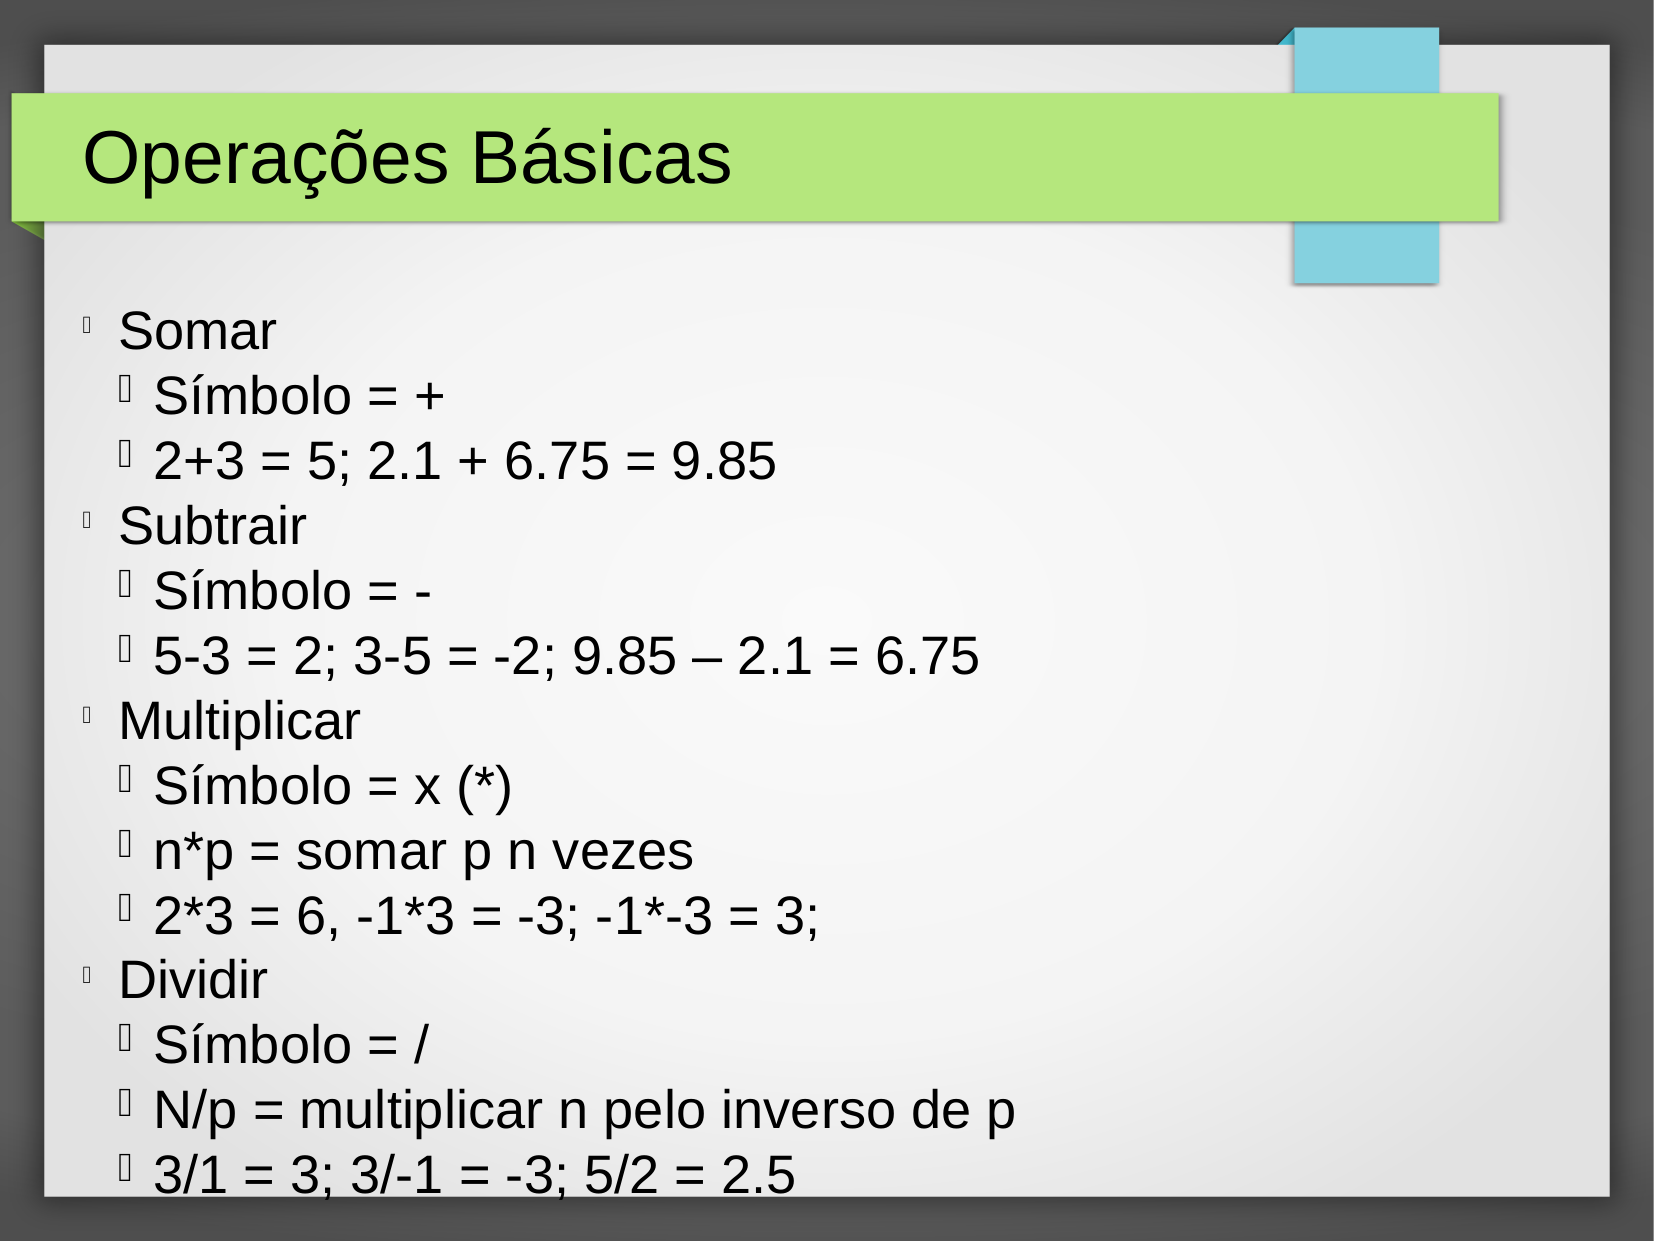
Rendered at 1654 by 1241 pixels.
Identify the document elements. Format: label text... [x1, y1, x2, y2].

text_box Somar Símbolo = + 2+3 = 5; 2.1 + 6.75 = 9.85 Subtrair Símbolo = - 5-3 = 2; 3-5 = -2; 9.85 – 2.1 = 6.75 Multiplicar Símbolo = x (*) n*p = somar p n vezes 2*3 = 6, -1*3 = -3; -1*-3 = 3; Dividir Símbolo = / N/p = multiplicar n pelo inverso de p 3/1 = 3; 3/-1 = -3; 5/2 = 2.5 [82, 295, 1571, 1015]
picture [0, 0, 1654, 1241]
text_box Operações Básicas [82, 94, 1264, 213]
